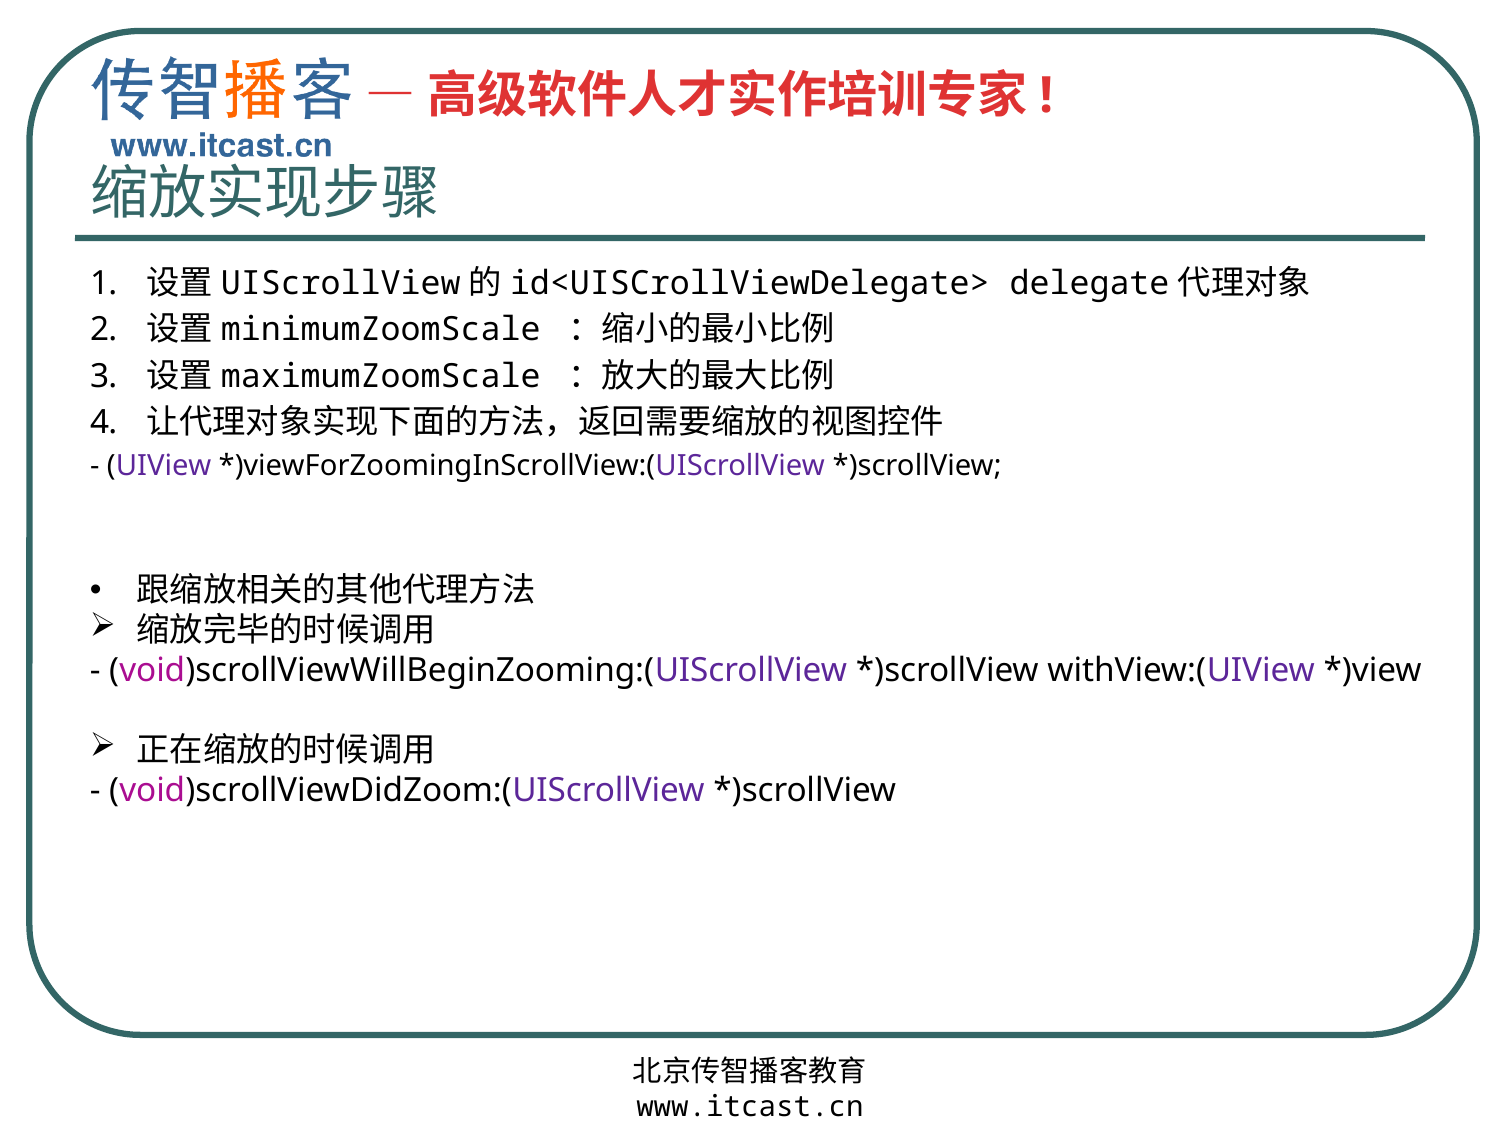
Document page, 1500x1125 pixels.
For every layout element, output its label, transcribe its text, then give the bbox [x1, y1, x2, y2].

list 设置UIScrollView的id<UISCrollViewDelegate> delegate代理对象 设置minimumZoomScale ：缩小的最小比例 设置maximumZoomScale ：放大的最大比例 让代理对象实现下面的方法，返回需要缩放的视图控件 - (UIView *)viewForZoomingInScrollView:(UIScrollView *)scrollView; [75, 253, 1425, 528]
title 缩放实现步骤 [75, 45, 1425, 233]
text_box 跟缩放相关的其他代理方法 缩放完毕的时候调用 - (void)scrollViewWillBeginZooming:(UIScrollView *)scrollView withView:(UIView *)view 正在缩放的时候调用 - (void)scrollViewDidZoom:(UIScrollView *)scrollView [75, 561, 1456, 816]
text_box [74, 561, 1425, 836]
